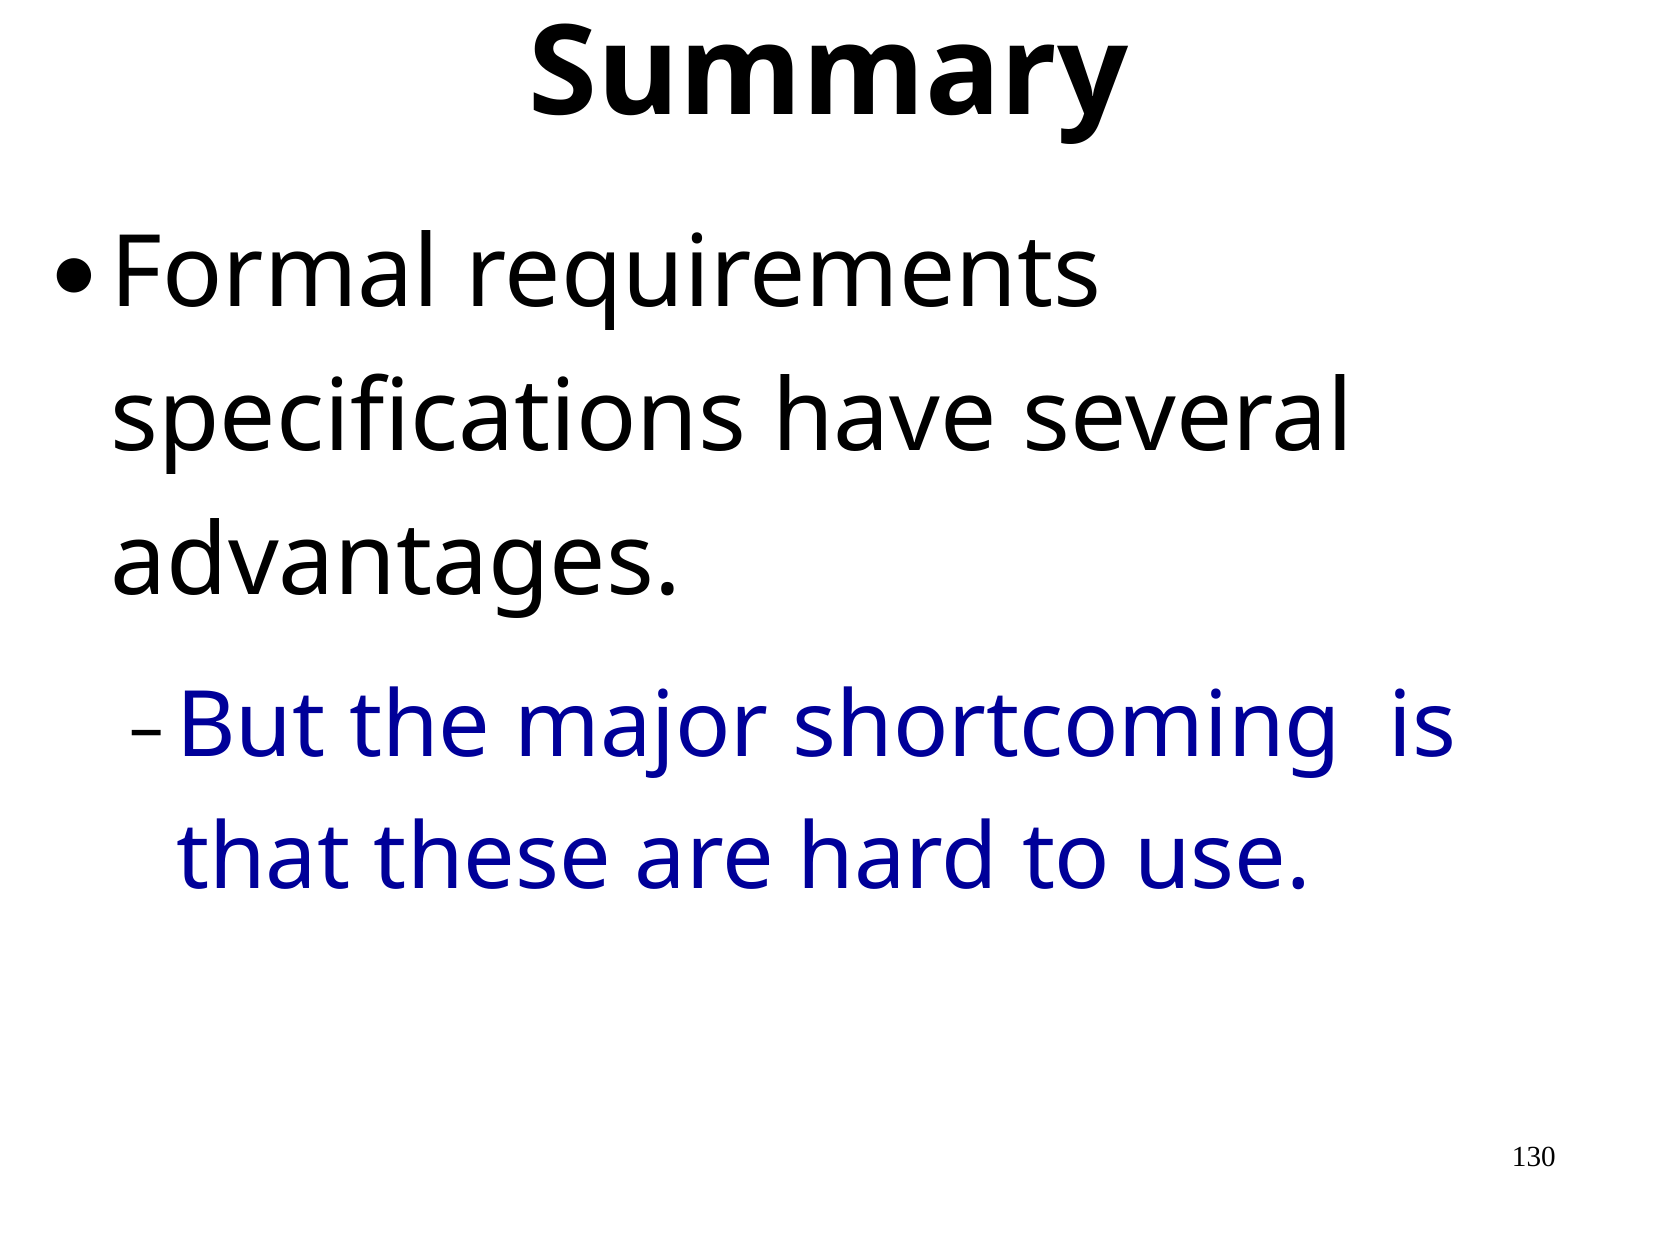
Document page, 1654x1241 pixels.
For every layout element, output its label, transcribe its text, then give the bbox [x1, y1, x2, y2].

list Formal requirements specifications have several advantages. But the major shortcoming is that these are hard to use. [51, 174, 1607, 966]
title Summary [123, 0, 1535, 174]
